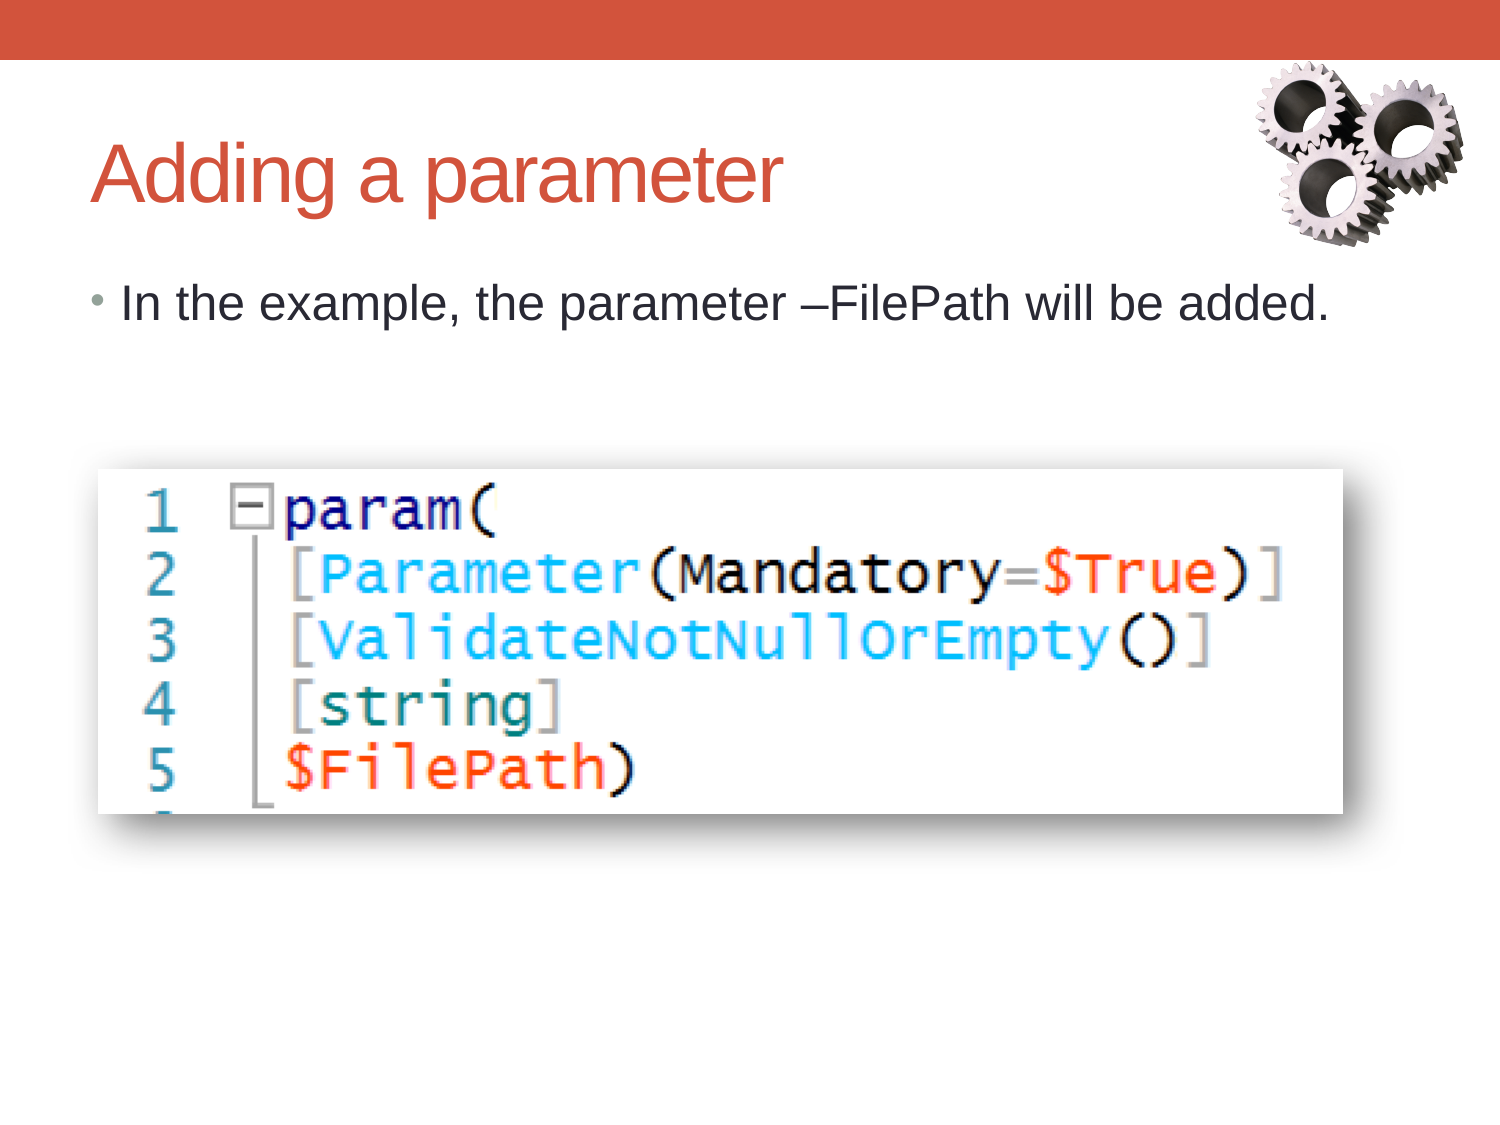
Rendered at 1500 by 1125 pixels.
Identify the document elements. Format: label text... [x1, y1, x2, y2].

picture [1252, 58, 1467, 251]
list In the example, the parameter –FilePath will be added. [75, 262, 1425, 409]
title Adding a parameter [75, 87, 1249, 250]
picture [98, 469, 1344, 815]
